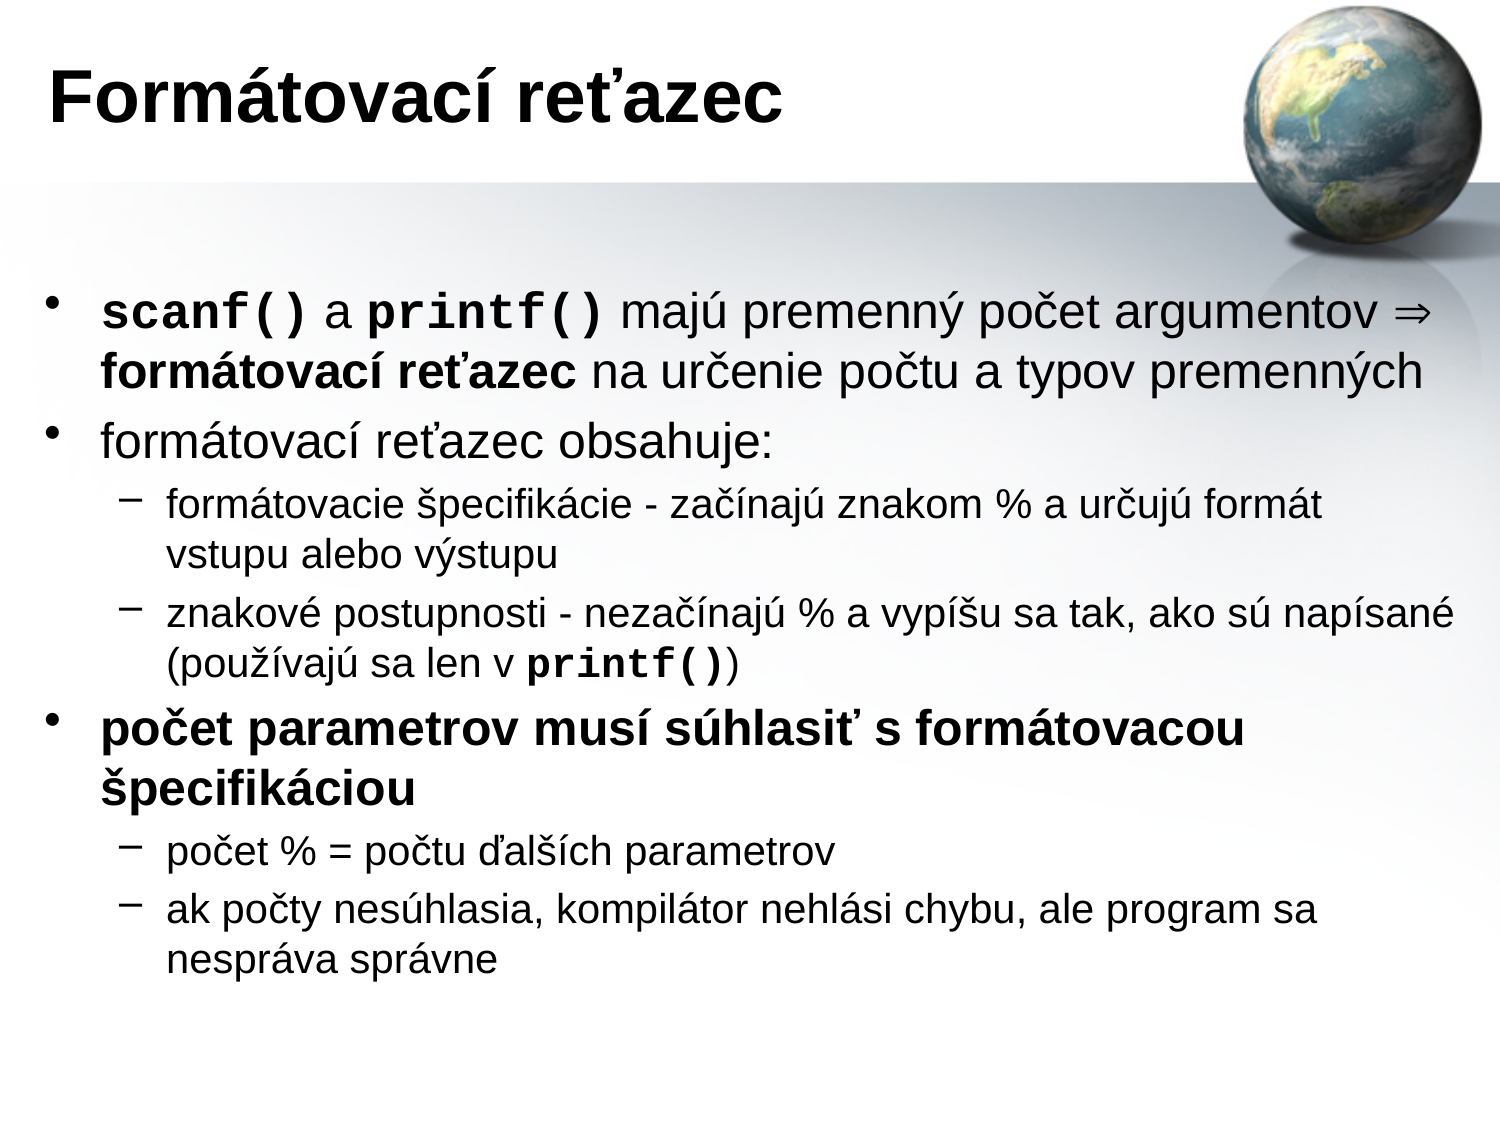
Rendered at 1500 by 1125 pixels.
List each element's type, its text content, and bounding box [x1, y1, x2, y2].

title Formátovací reťazec [33, 22, 1239, 162]
list scanf() a printf() majú premenný počet argumentov  formátovací reťazec na určenie počtu a typov premenných formátovací reťazec obsahuje: formátovacie špecifikácie - začínajú znakom % a určujú formát vstupu alebo výstupu znakové postupnosti - nezačínajú % a vypíšu sa tak, ako sú napísané (používajú sa len v printf()) počet parametrov musí súhlasiť s formátovacou špecifikáciou počet % = počtu ďalších parametrov ak počty nesúhlasia, kompilátor nehlási chybu, ale program sa nespráva správne [29, 271, 1471, 994]
picture [0, 0, 1500, 1125]
